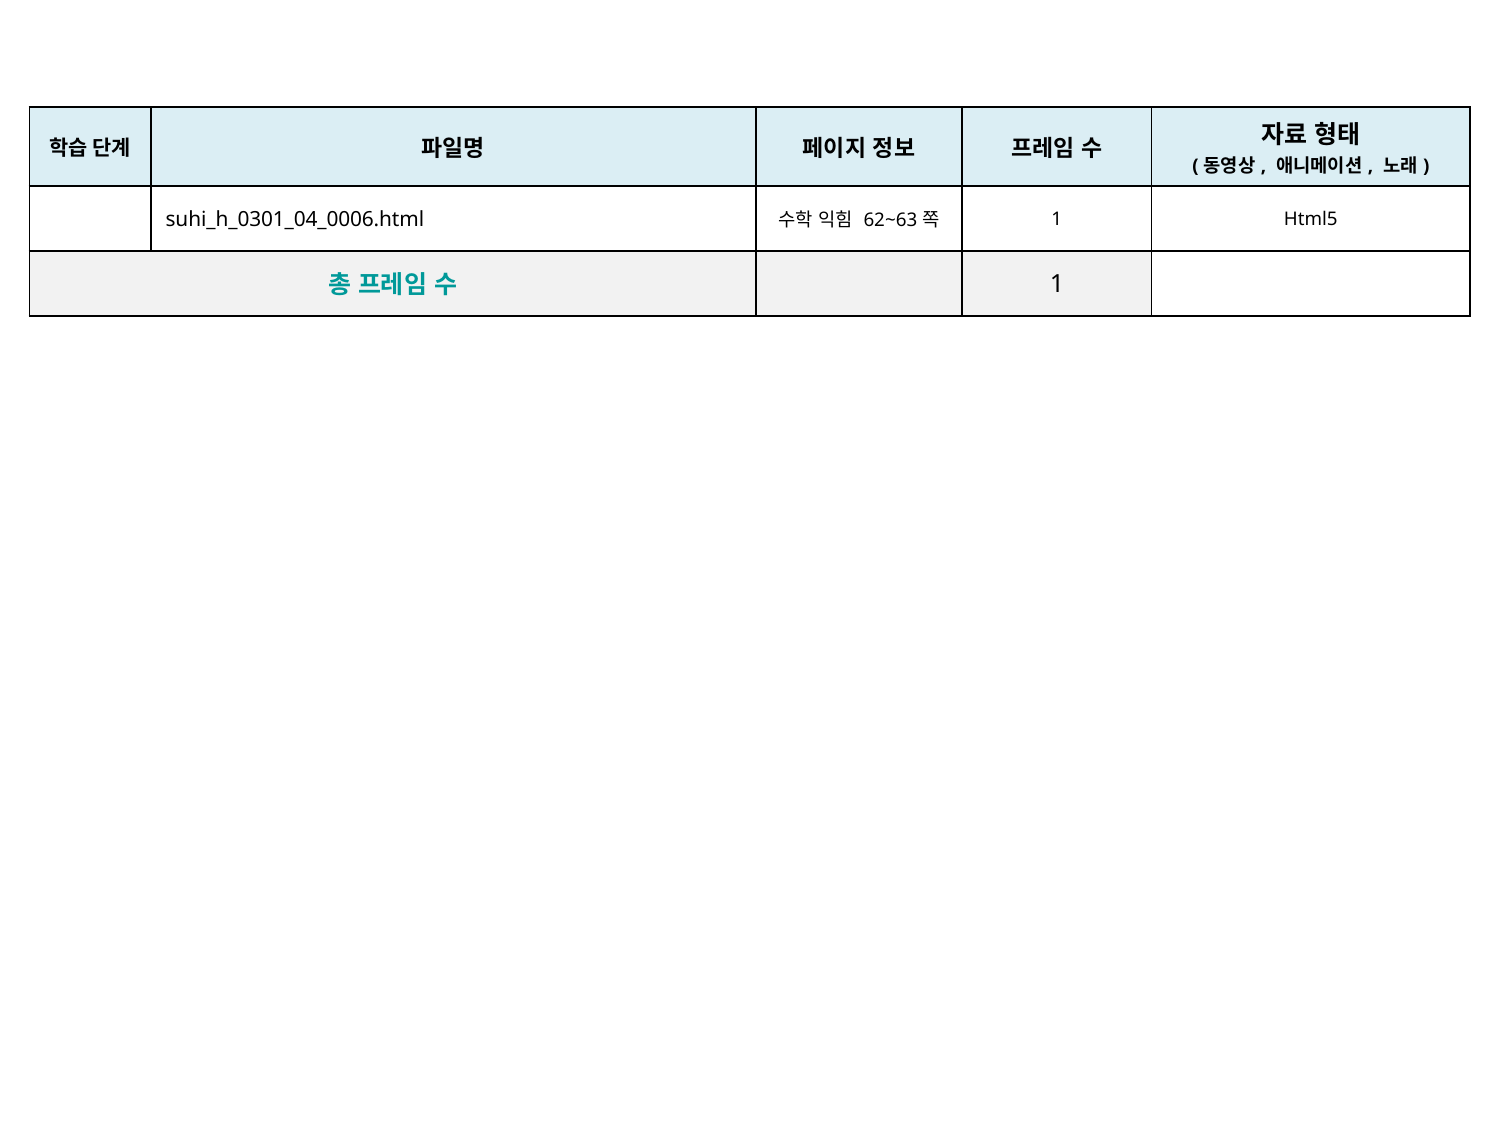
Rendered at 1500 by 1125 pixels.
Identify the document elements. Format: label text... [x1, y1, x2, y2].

table_cell [1152, 252, 1469, 315]
table_header 파일명 [152, 108, 755, 185]
table_cell 1 [963, 252, 1151, 315]
table_cell 총 프레임 수 [30, 252, 755, 315]
table_cell [757, 252, 961, 315]
table_header 학습 단계 [30, 108, 150, 185]
table_cell Html5 [1152, 187, 1469, 250]
table_cell suhi_h_0301_04_0006.html [152, 187, 755, 250]
table_header 프레임 수 [963, 108, 1151, 185]
table_header 페이지 정보 [757, 108, 961, 185]
table_cell 수학 익힘 62~63쪽 [757, 187, 961, 250]
table_header 자료 형태 (동영상, 애니메이션, 노래) [1152, 108, 1469, 185]
table_cell [30, 187, 150, 250]
table_cell 1 [963, 187, 1151, 250]
